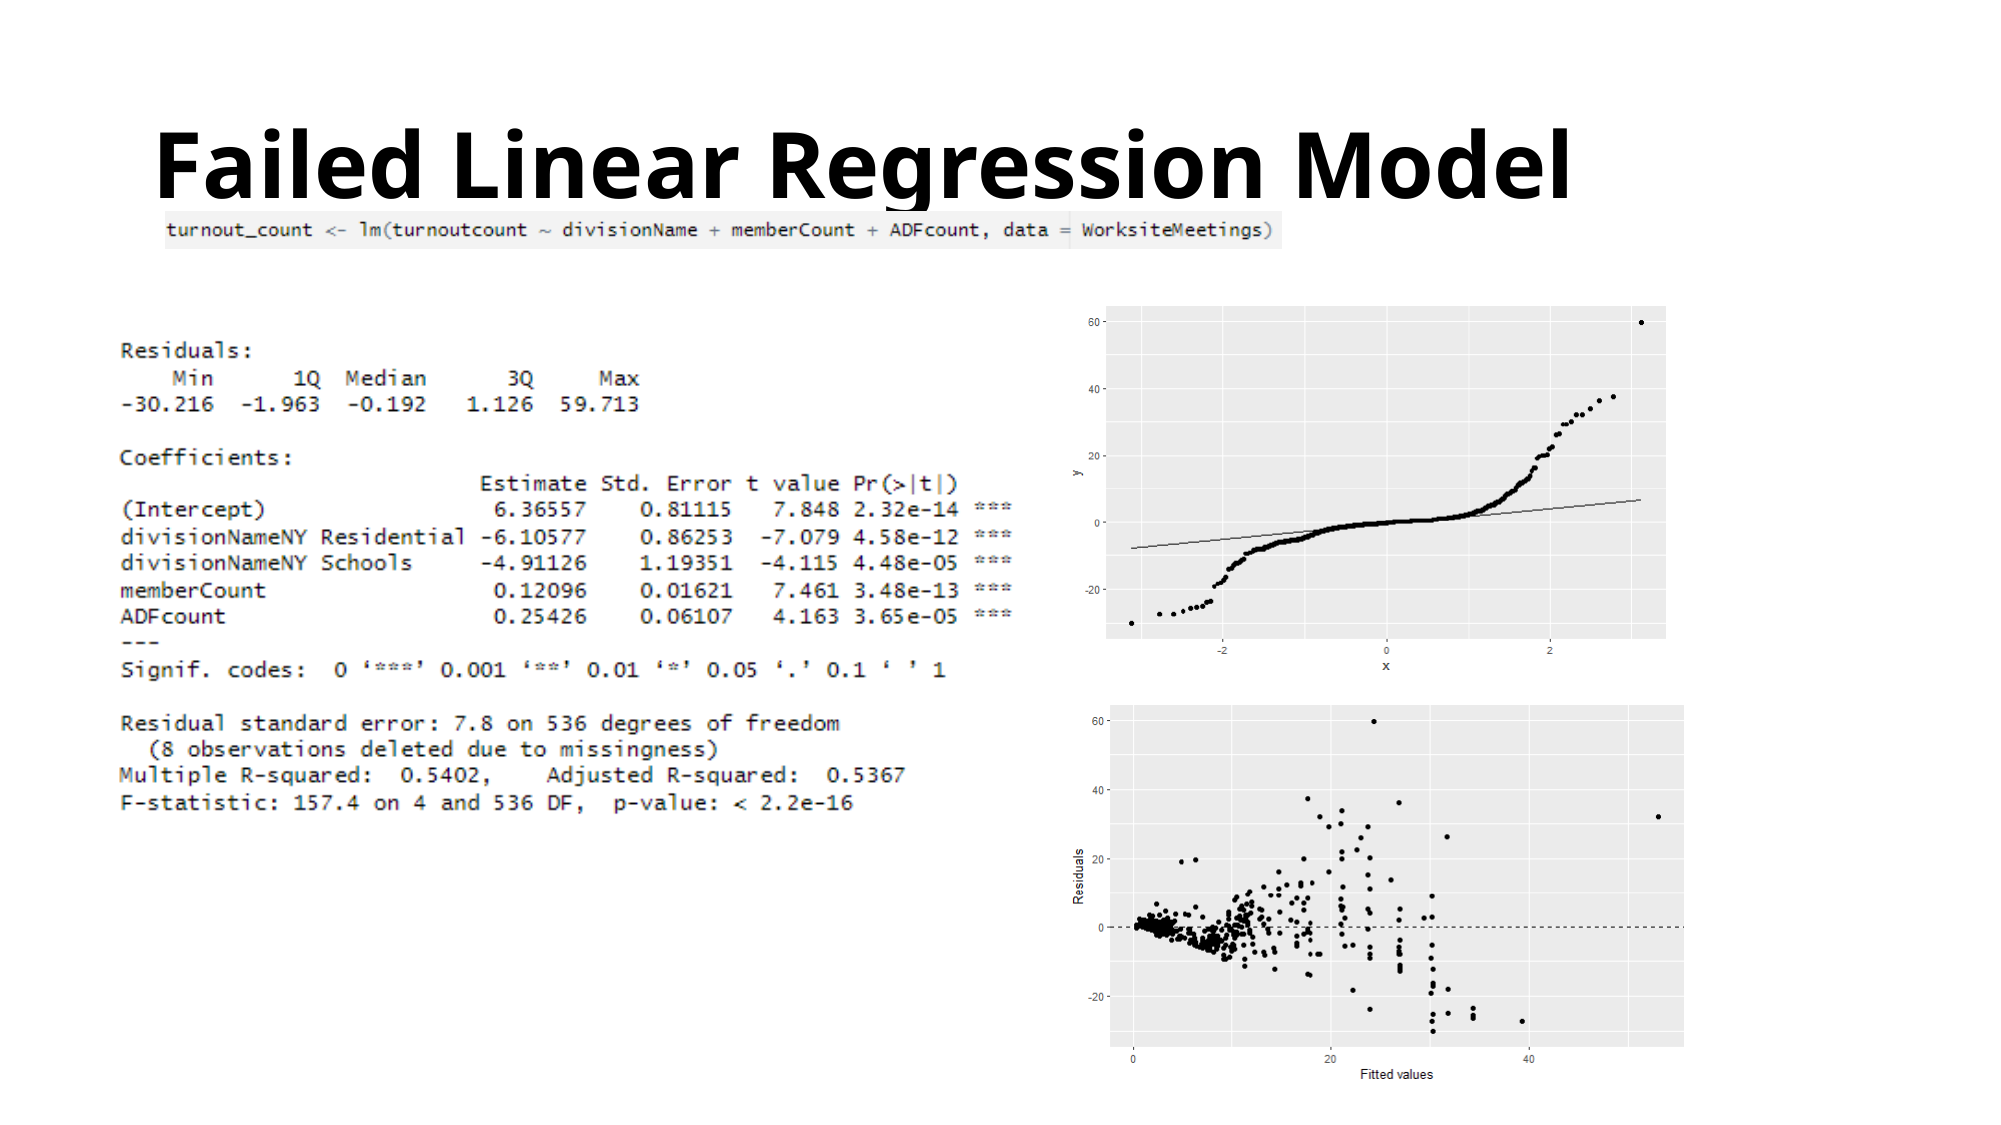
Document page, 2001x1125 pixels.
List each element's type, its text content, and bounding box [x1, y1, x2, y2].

title Failed Linear Regression Model [137, 59, 1863, 278]
picture [107, 338, 1026, 828]
picture [165, 210, 1283, 250]
picture [1056, 297, 1691, 680]
picture [1056, 702, 1690, 1085]
